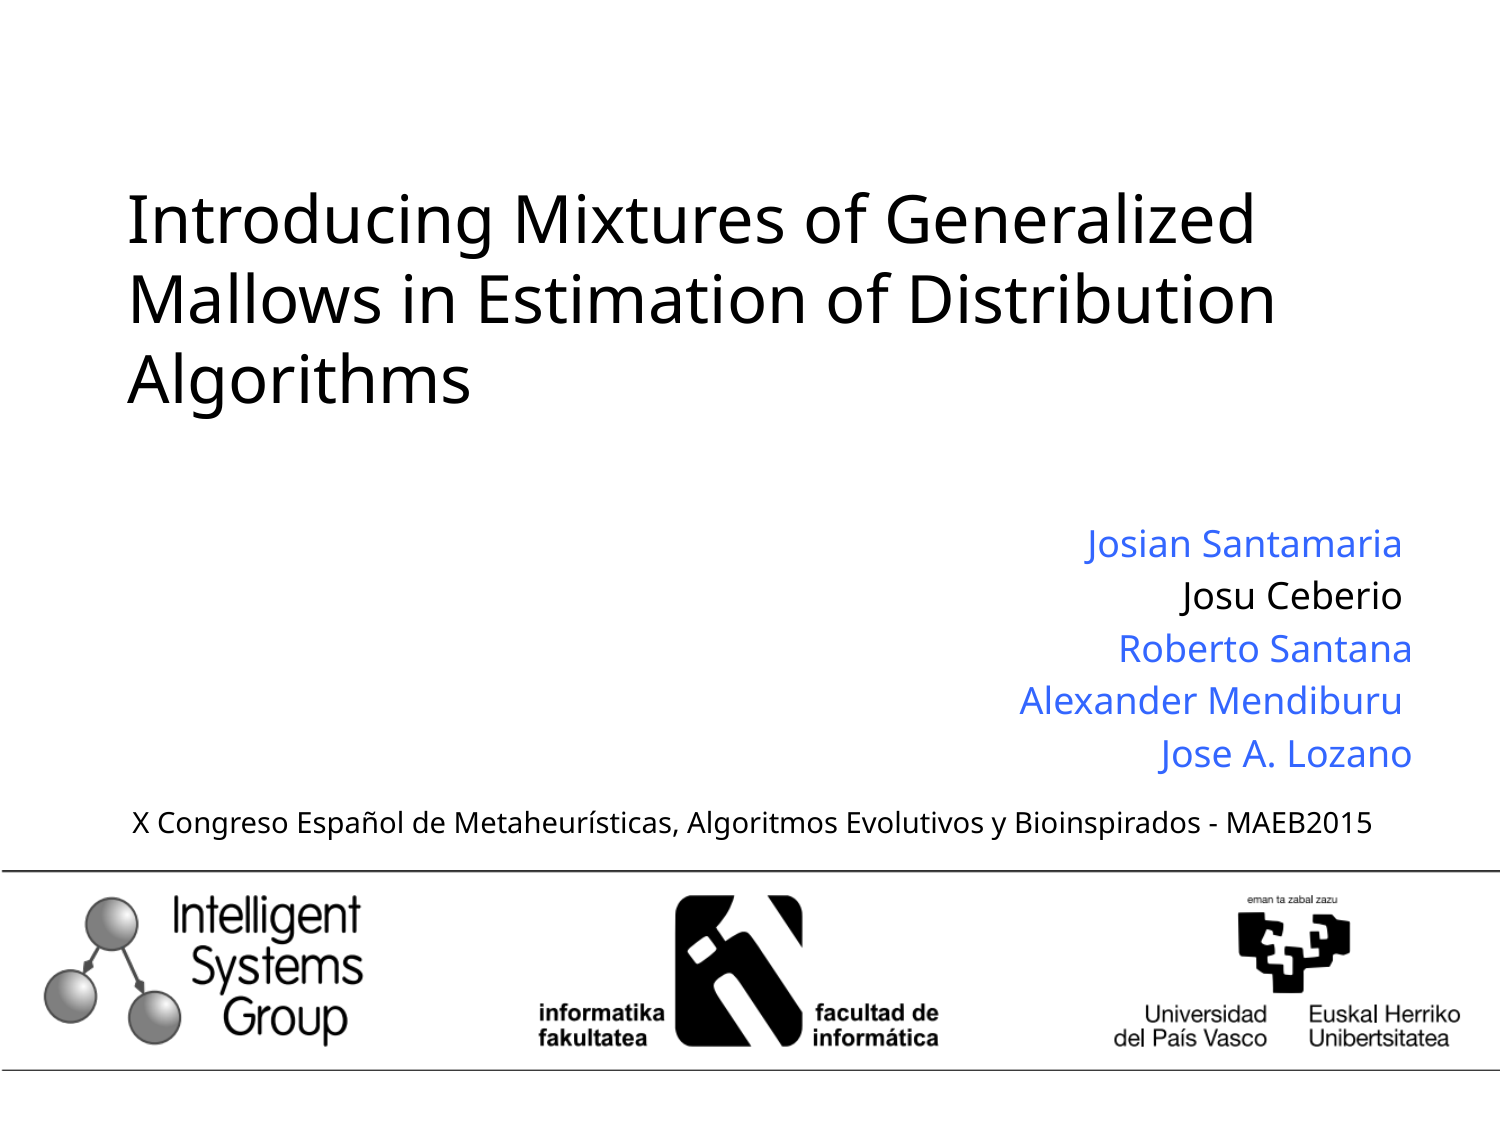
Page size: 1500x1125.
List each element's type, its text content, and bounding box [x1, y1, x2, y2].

text_box X Congreso Español de Metaheurísticas, Algoritmos Evolutivos y Bioinspirados - MAEB2015 [95, 796, 1412, 847]
picture [0, 868, 1500, 1071]
title Introducing Mixtures of Generalized Mallows in Estimation of Distribution Algorithms [112, 101, 1388, 492]
subtitle Josian Santamaria Josu Ceberio Roberto Santana Alexander Mendiburu Jose A. Lozano [977, 492, 1429, 802]
